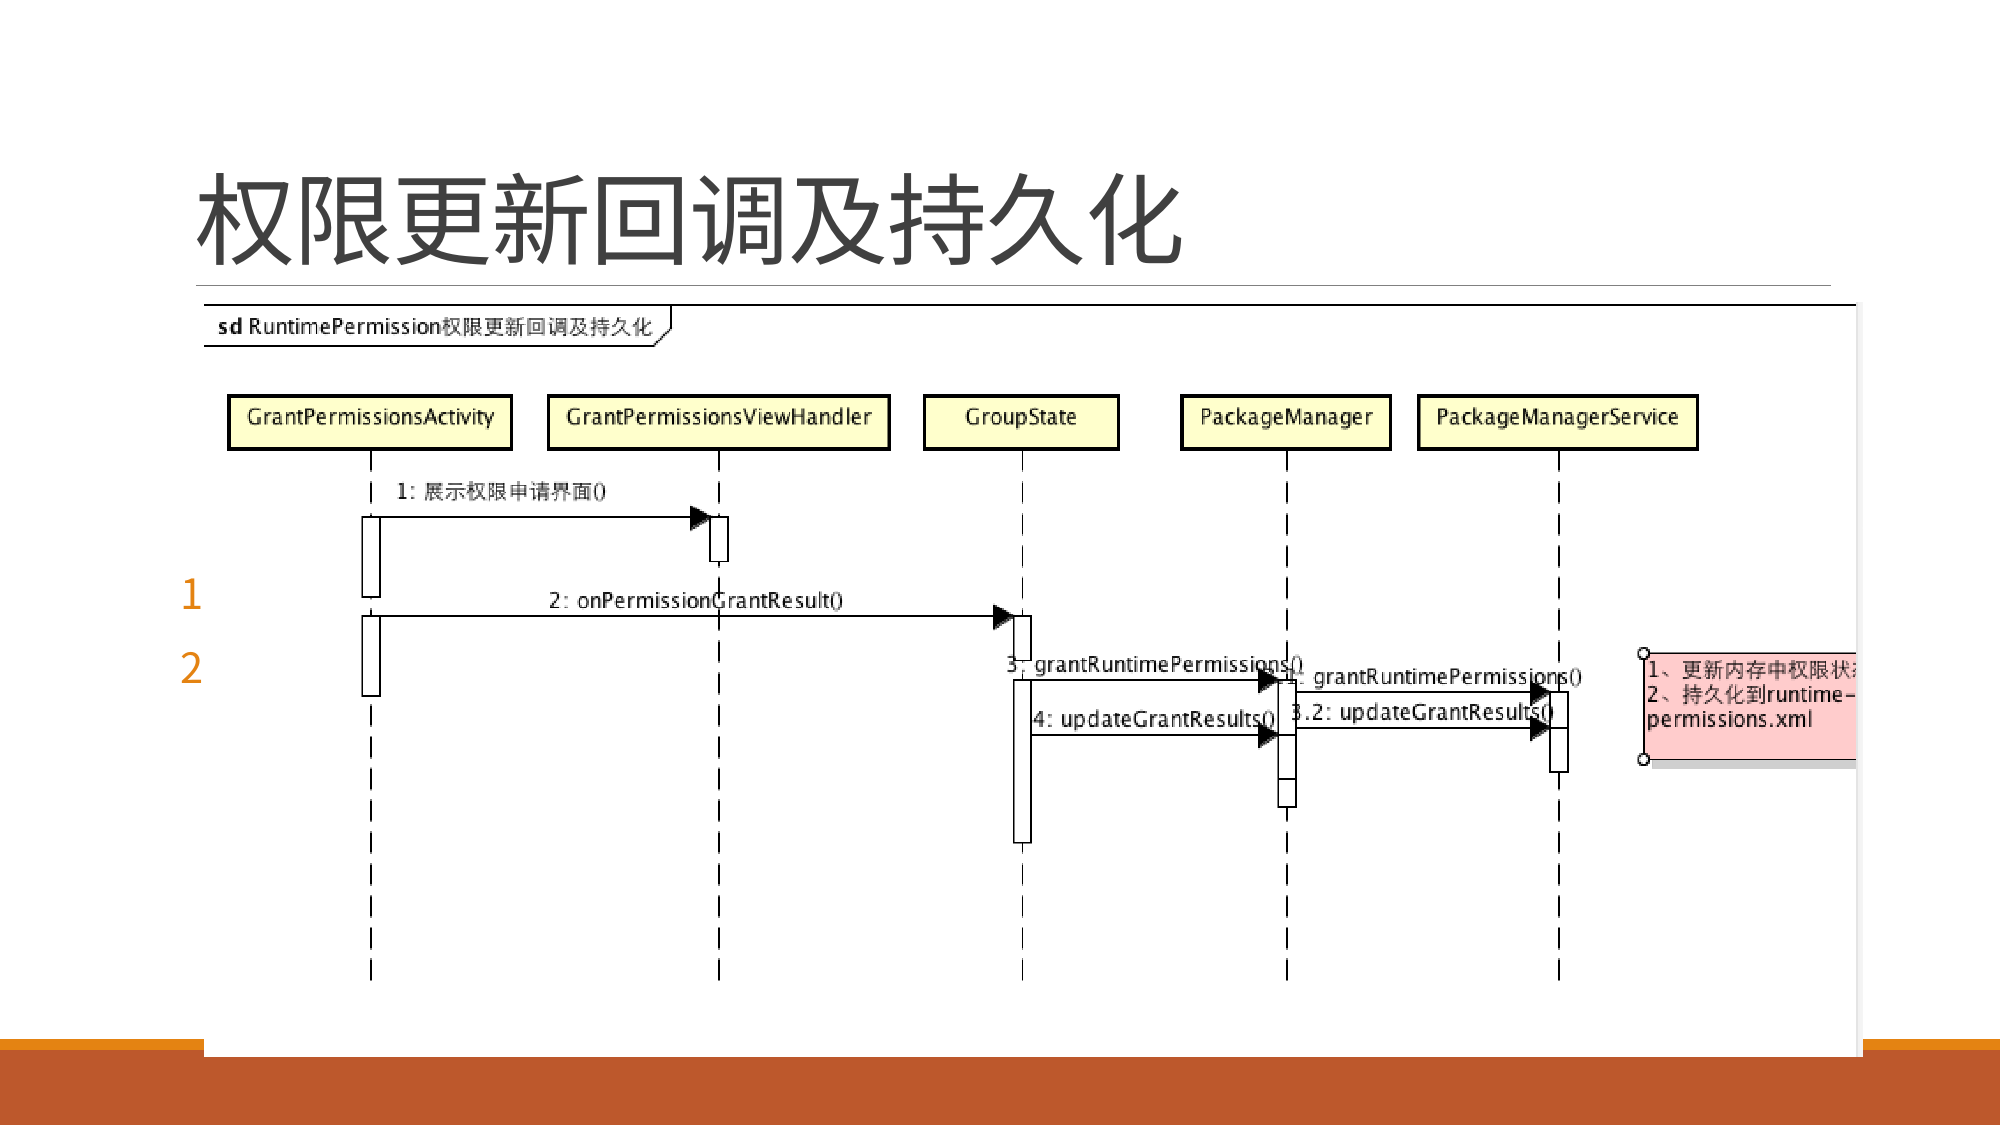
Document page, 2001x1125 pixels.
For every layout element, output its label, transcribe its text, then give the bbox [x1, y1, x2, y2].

picture [203, 302, 1864, 1057]
list 回调处理时机 持久化（重启） [180, 302, 201, 963]
title 权限更新回调及持久化 [180, 47, 1830, 285]
